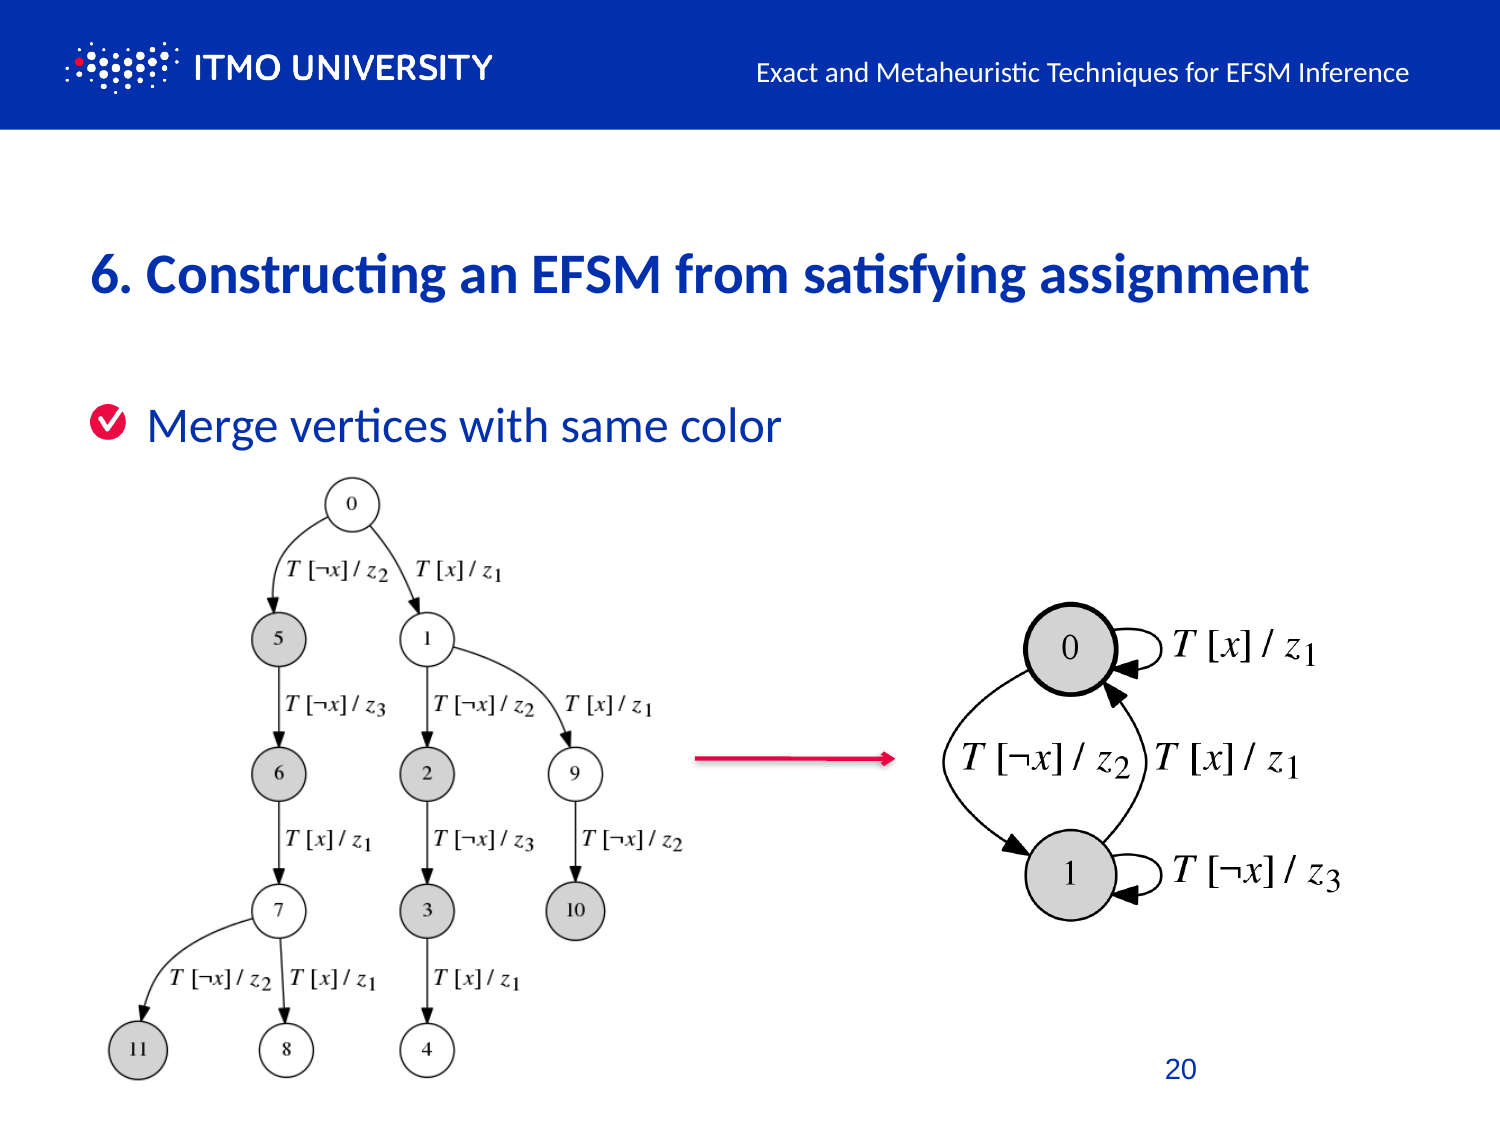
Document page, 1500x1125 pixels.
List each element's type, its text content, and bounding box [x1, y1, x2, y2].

picture [932, 593, 1362, 931]
list Merge vertices with same color [75, 384, 1425, 533]
picture [90, 404, 126, 440]
text_box 20 [1149, 1042, 1500, 1103]
title 6. Constructing an EFSM from satisfying assignment [75, 202, 1425, 339]
picture [102, 471, 695, 1087]
footer Exact and Metaheuristic Techniques for EFSM Inference [661, 40, 1425, 101]
picture [0, 0, 545, 140]
